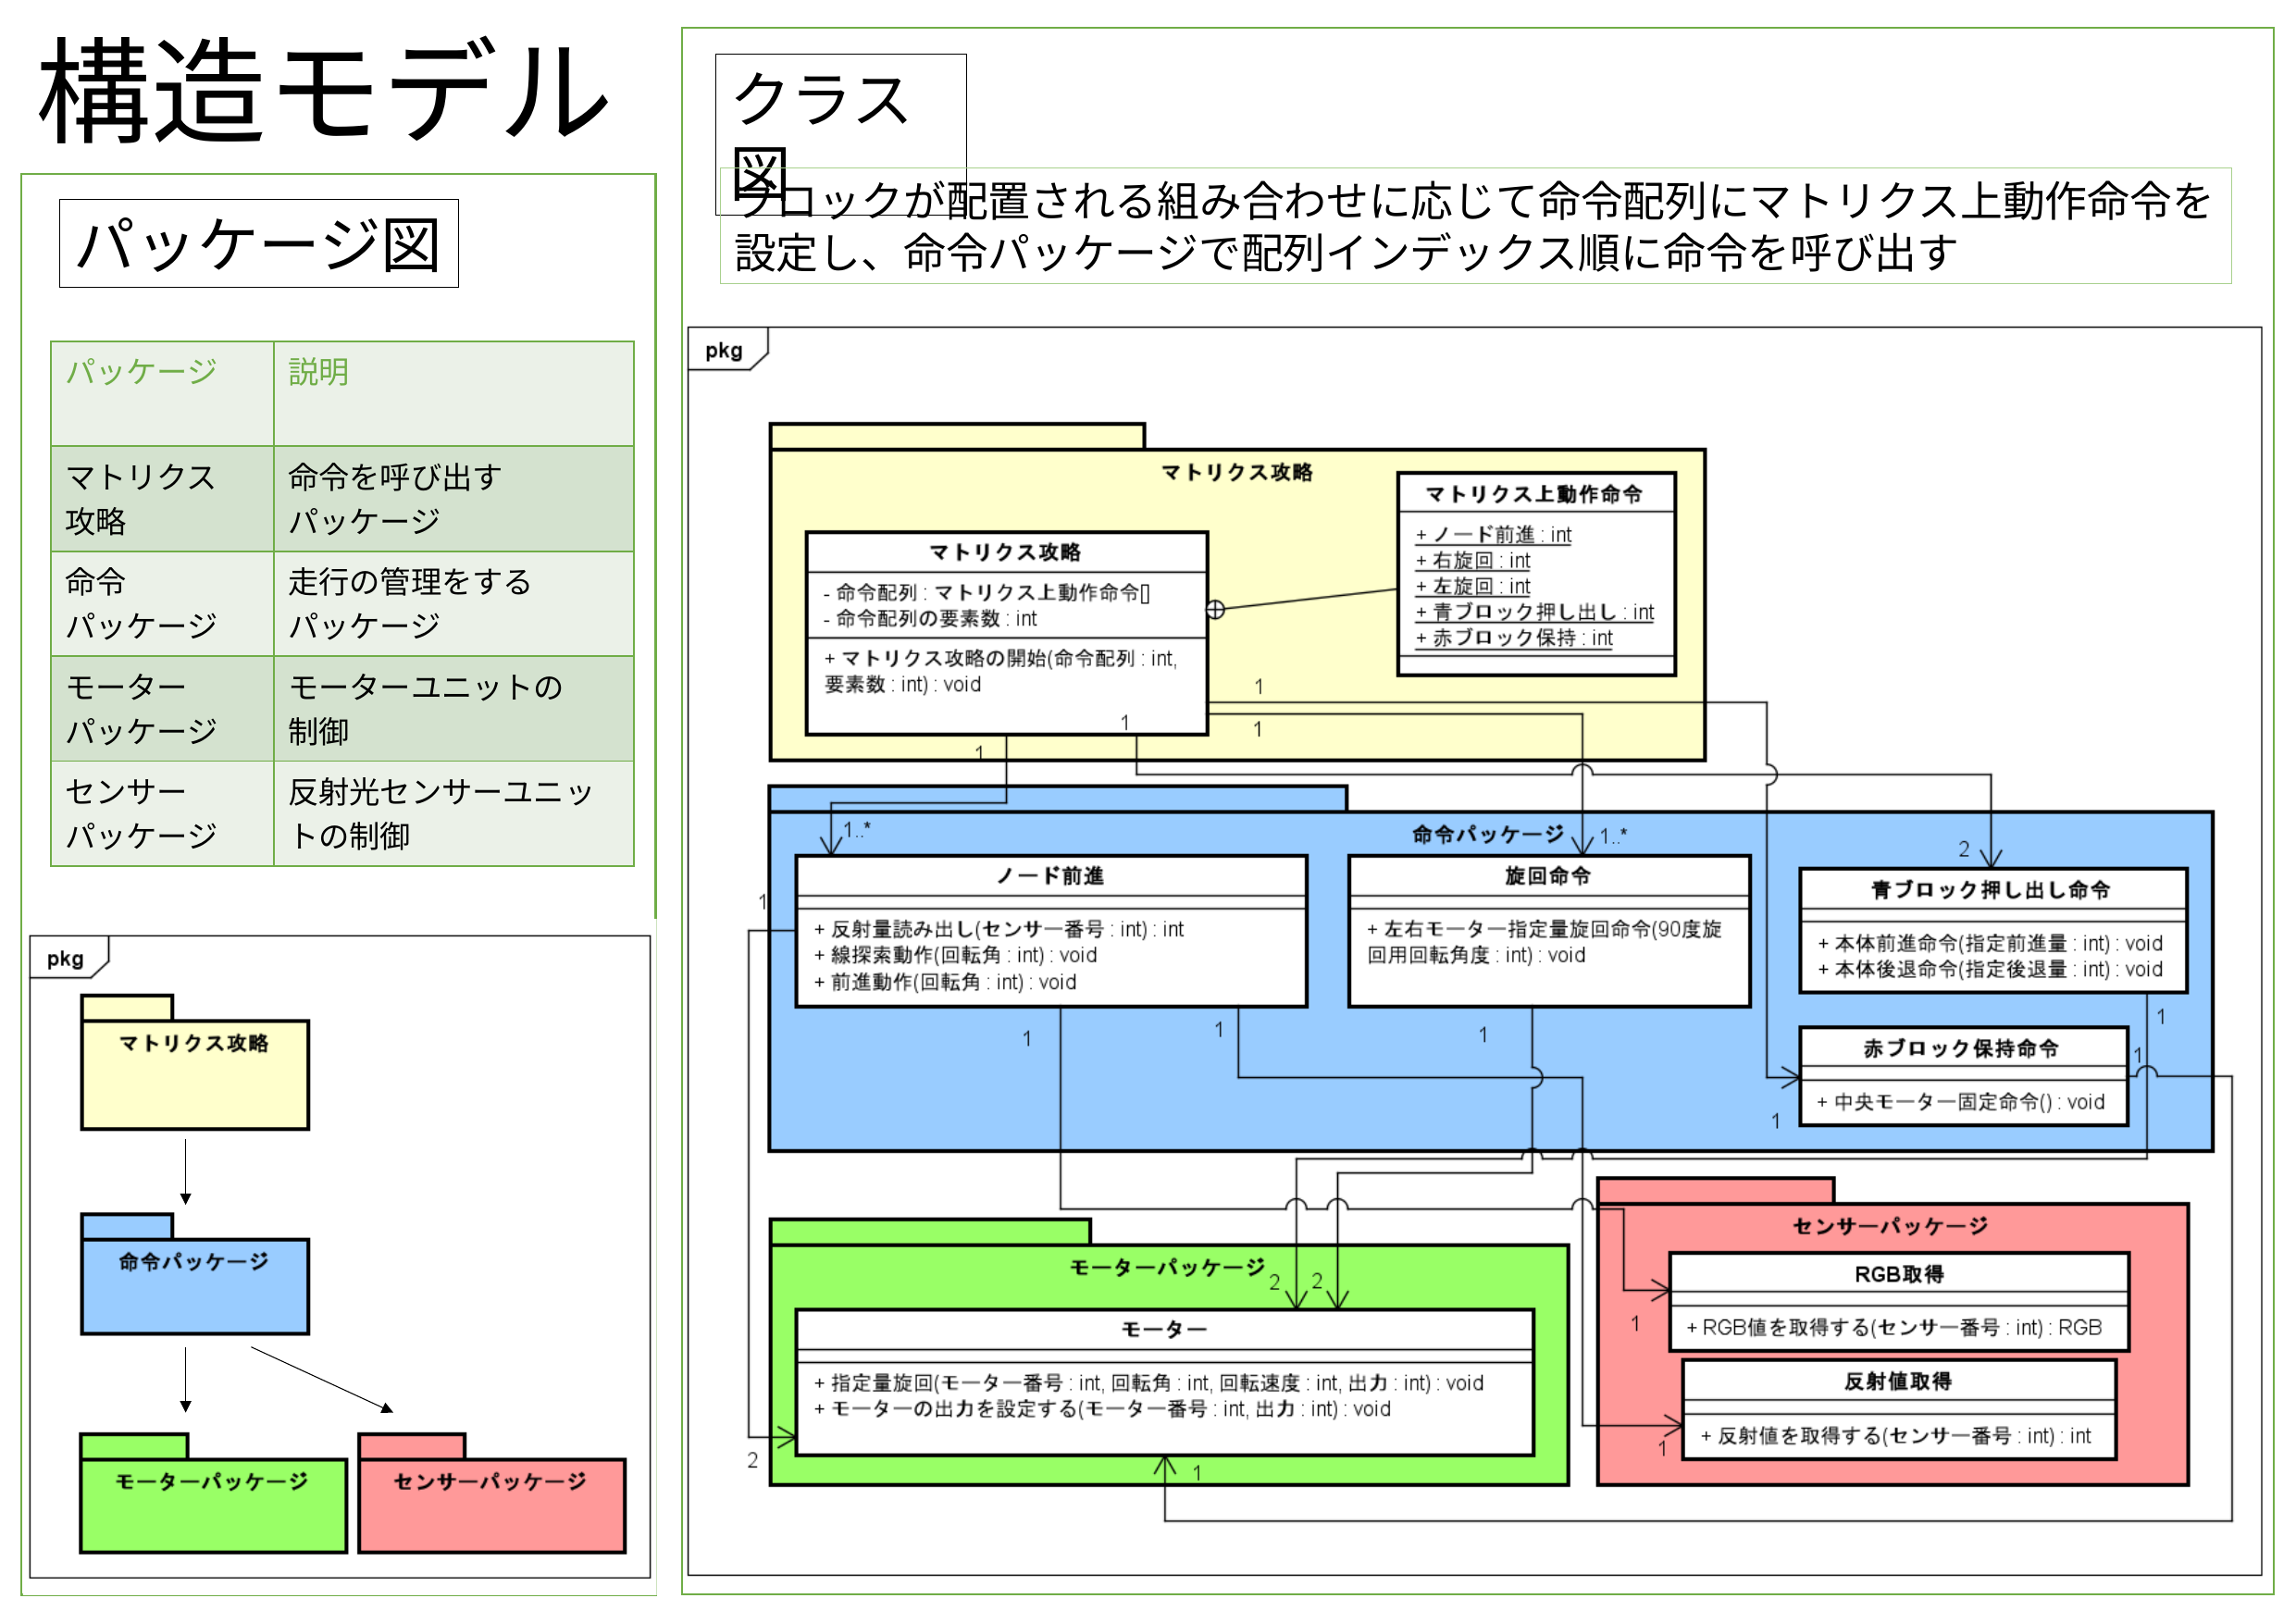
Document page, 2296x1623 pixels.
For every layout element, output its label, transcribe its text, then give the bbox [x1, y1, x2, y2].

text_box 構造モデル [21, 28, 656, 178]
table_cell 反射光センサーユニットの制御 [275, 762, 633, 865]
text_box クラス図 [715, 54, 967, 216]
table_header 説明 [275, 342, 633, 445]
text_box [251, 1346, 393, 1413]
table_cell 命令 パッケージ [52, 552, 273, 655]
table_cell センサー パッケージ [52, 762, 273, 865]
table_header パッケージ [52, 342, 273, 445]
text_box ブロックが配置される組み合わせに応じて命令配列にマトリクス上動作命令を設定し、命令パッケージで配列インデックス順に命令を呼び出す [720, 167, 2232, 284]
text_box [20, 173, 657, 1596]
table_cell マトリクス 攻略 [52, 447, 273, 551]
table_cell 命令を呼び出す パッケージ [275, 447, 633, 551]
table_cell 走行の管理をする パッケージ [275, 552, 633, 655]
picture [686, 310, 2265, 1592]
text_box [681, 27, 2275, 1595]
text_box パッケージ図 [59, 199, 459, 288]
table_cell モーターユニットの 制御 [275, 657, 633, 761]
table_cell モーター パッケージ [52, 657, 273, 761]
picture [22, 919, 657, 1595]
